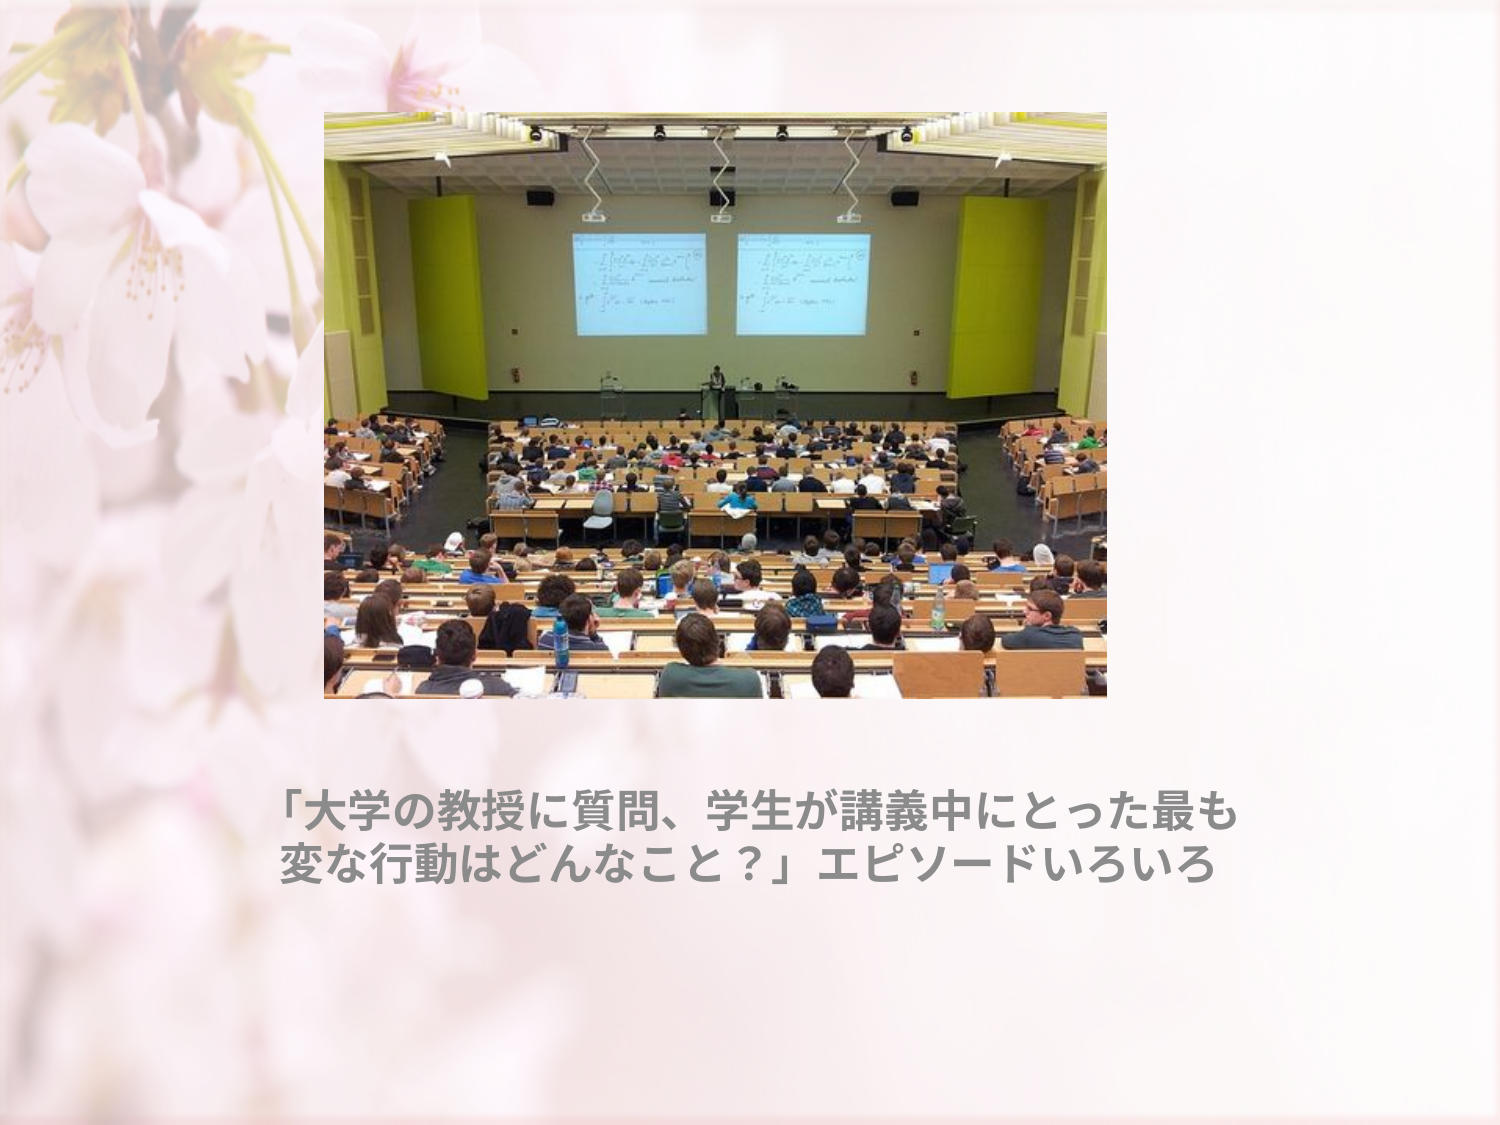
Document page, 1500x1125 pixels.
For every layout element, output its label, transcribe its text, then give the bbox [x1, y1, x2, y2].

subtitle 「大学の教授に質問、学生が講義中にとった最も変な行動はどんなこと？」エピソードいろいろ [225, 774, 1275, 913]
picture [324, 112, 1107, 699]
